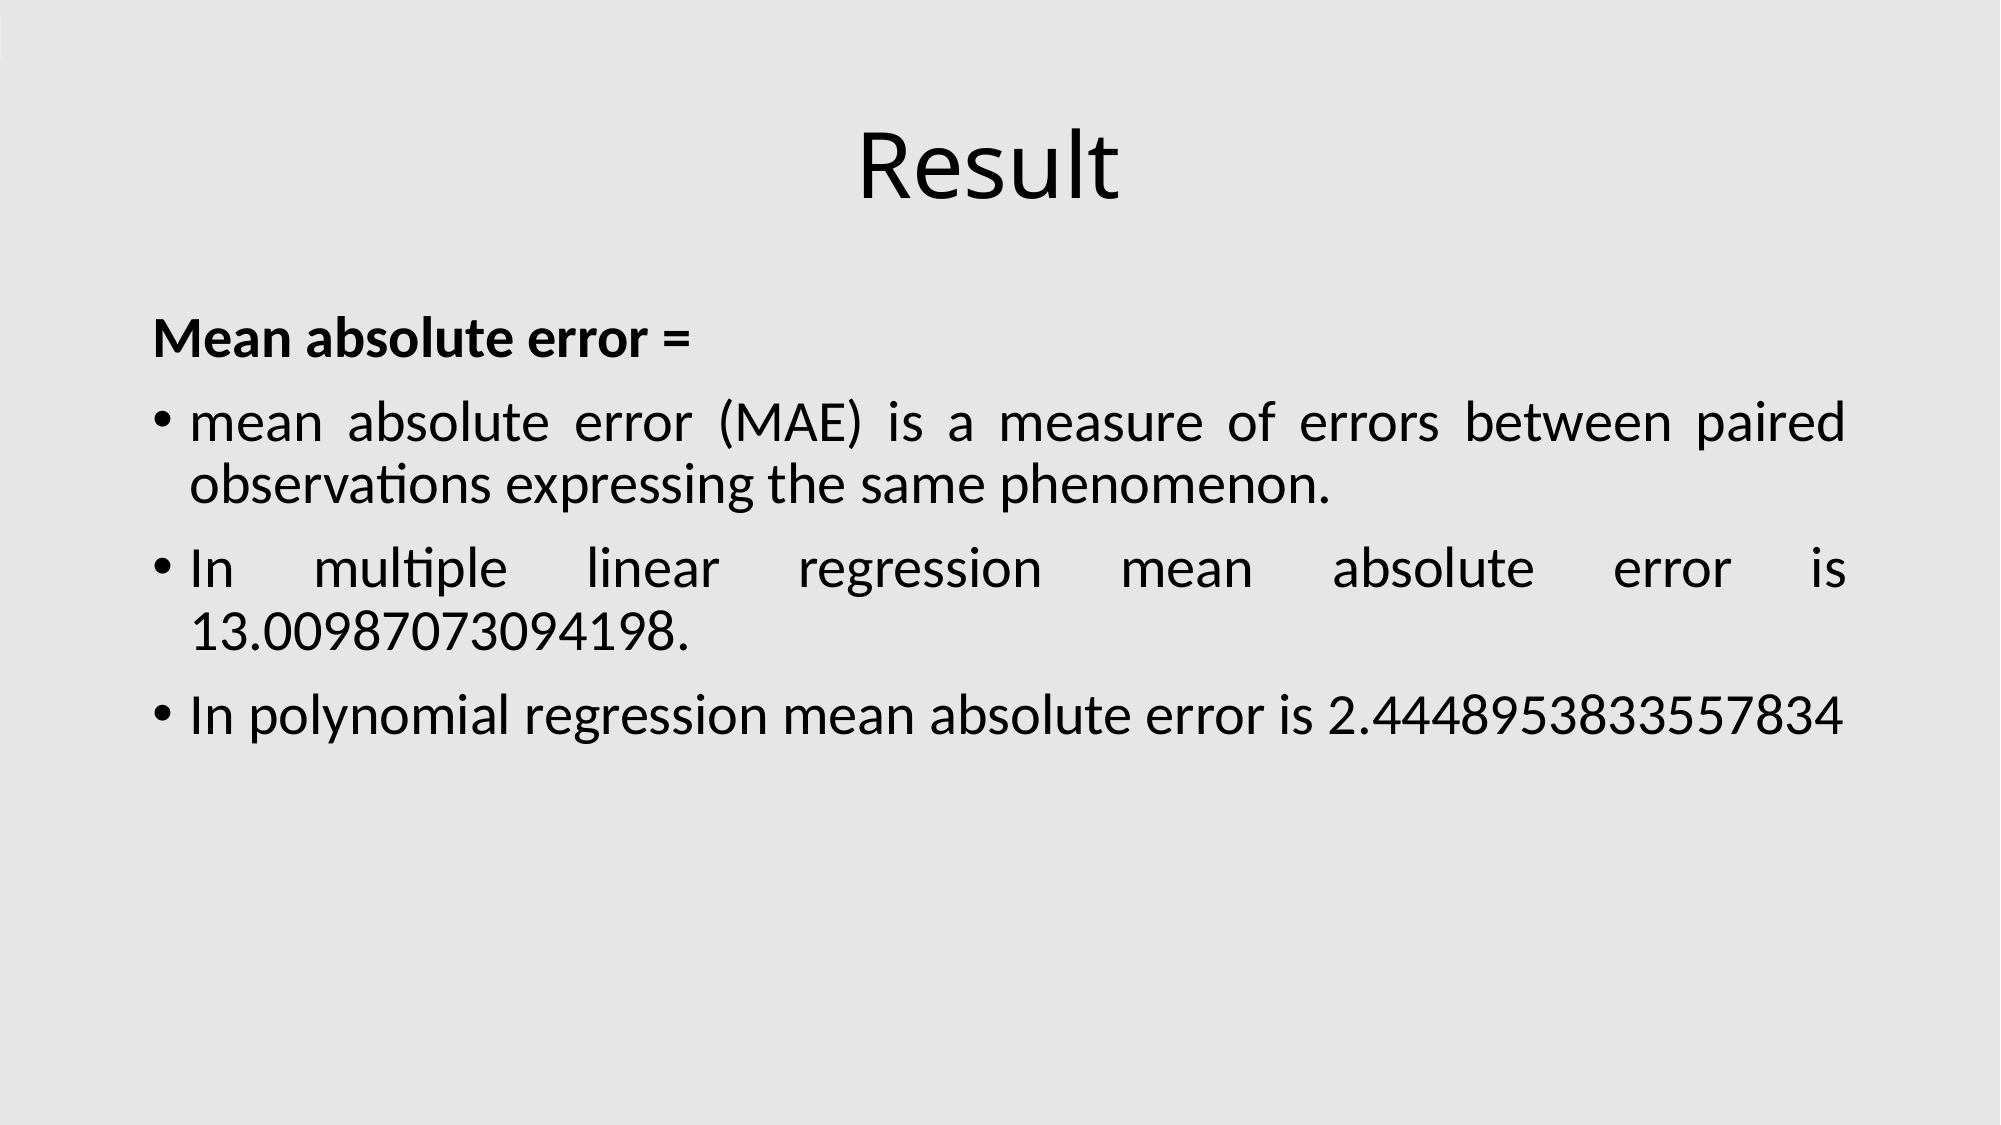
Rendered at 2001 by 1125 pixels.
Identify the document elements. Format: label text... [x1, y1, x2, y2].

title Result [137, 59, 1863, 278]
list Mean absolute error = mean absolute error (MAE) is a measure of errors between paired observations expressing the same phenomenon. In multiple linear regression mean absolute error is 13.00987073094198. In polynomial regression mean absolute error is 2.4448953833557834 [137, 299, 1863, 1014]
